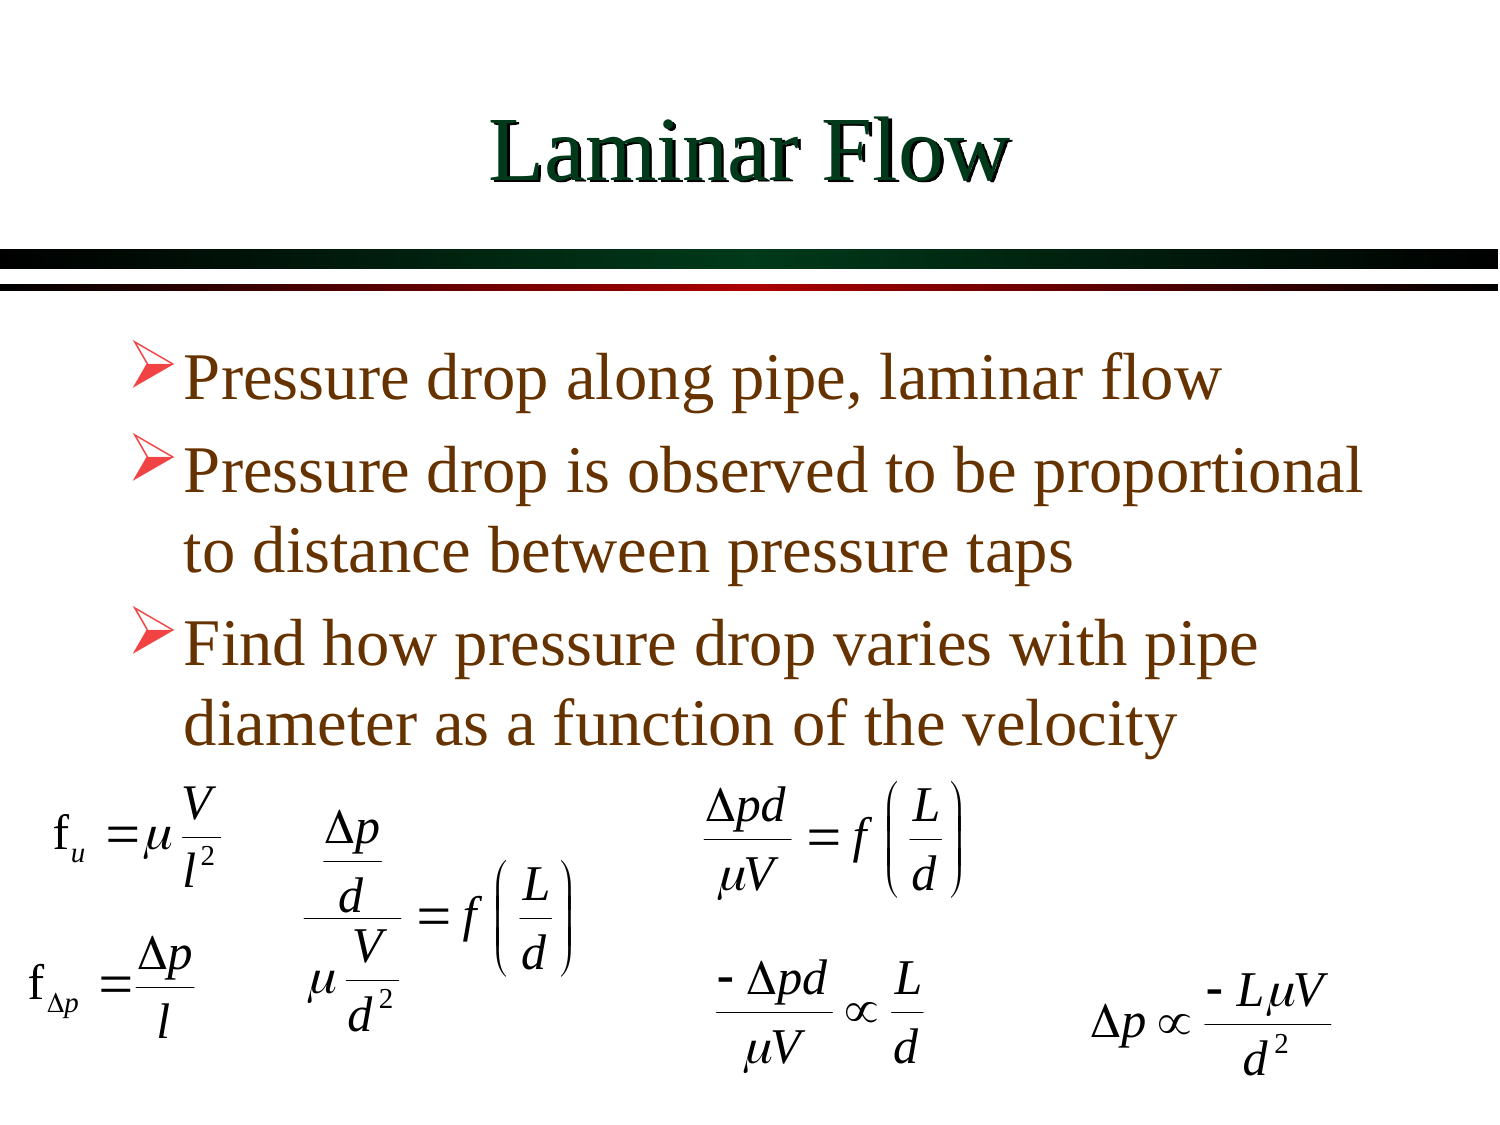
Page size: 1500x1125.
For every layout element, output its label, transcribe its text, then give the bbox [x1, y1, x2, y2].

title Laminar Flow [112, 49, 1388, 238]
list Pressure drop along pipe, laminar flow Pressure drop is observed to be proportional to distance between pressure taps Find how pressure drop varies with pipe diameter as a function of the velocity [112, 324, 1388, 1001]
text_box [49, 774, 227, 894]
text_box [699, 774, 971, 907]
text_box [24, 924, 200, 1044]
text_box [712, 949, 930, 1080]
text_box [299, 799, 582, 1038]
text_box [1087, 962, 1336, 1082]
